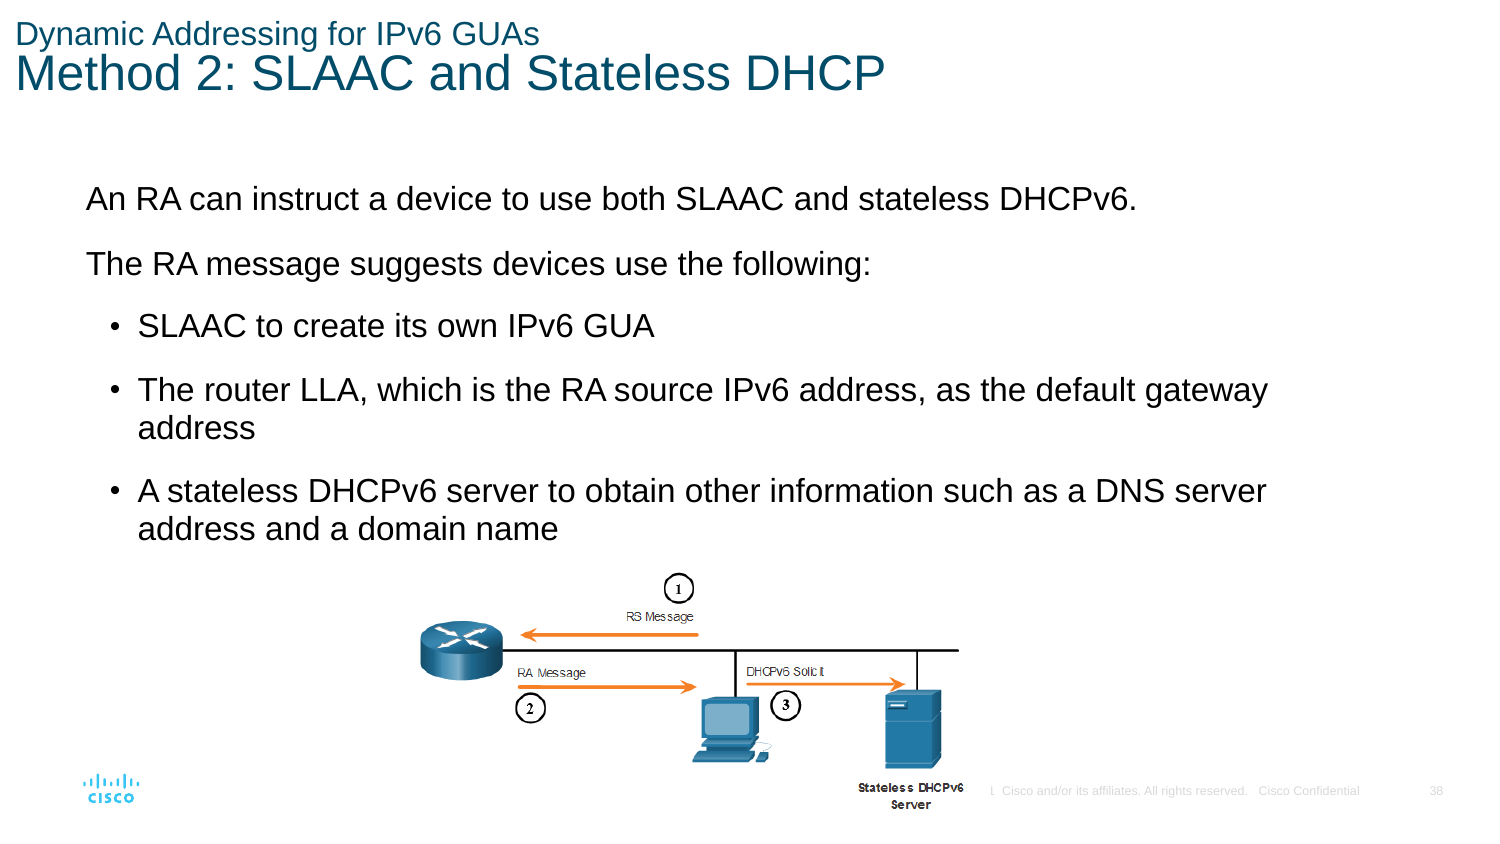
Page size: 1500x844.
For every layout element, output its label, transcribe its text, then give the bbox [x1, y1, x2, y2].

title Dynamic Addressing for IPv6 GUAs Method 2: SLAAC and Stateless DHCP [0, 0, 1369, 121]
picture [397, 563, 991, 821]
list An RA can instruct a device to use both SLAAC and stateless DHCPv6. The RA message suggests devices use the following: SLAAC to create its own IPv6 GUA The router LLA, which is the RA source IPv6 address, as the default gateway address A stateless DHCPv6 server to obtain other information such as a DNS server address and a domain name [70, 169, 1406, 564]
